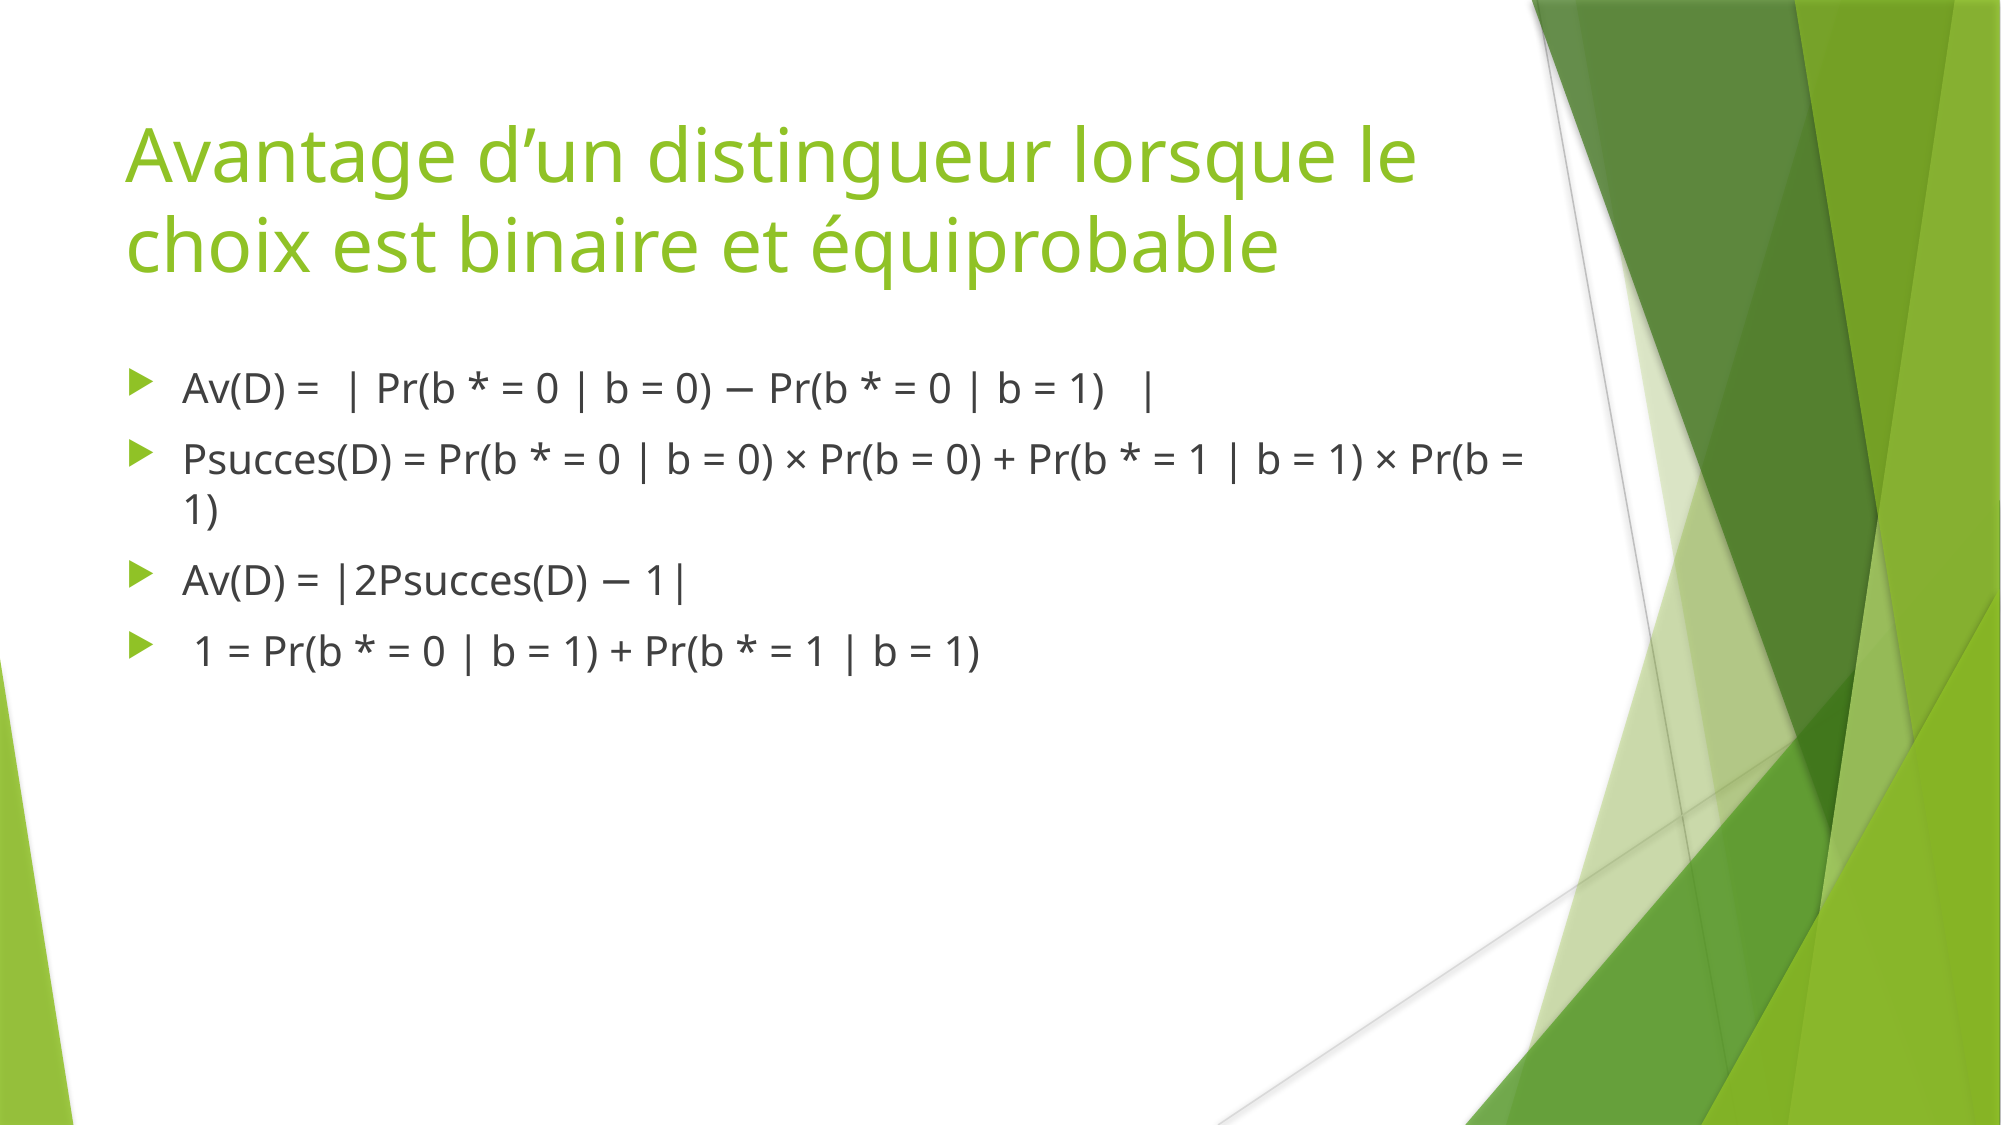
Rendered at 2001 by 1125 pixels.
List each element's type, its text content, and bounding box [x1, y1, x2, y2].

text_box Avantage d’un distingueur lorsque le choix est binaire et équiprobable [111, 99, 1522, 317]
text_box Av(D) = | Pr(b * = 0 | b = 0) − Pr(b * = 0 | b = 1) | Psucces(D) = Pr(b * = 0 | b = 0) × Pr(b = 0) + Pr(b * = 1 | b = 1) × Pr(b = 1) Av(D) = |2Psucces(D) − 1| 1 = Pr(b * = 0 | b = 1) + Pr(b * = 1 | b = 1) [111, 354, 1583, 991]
